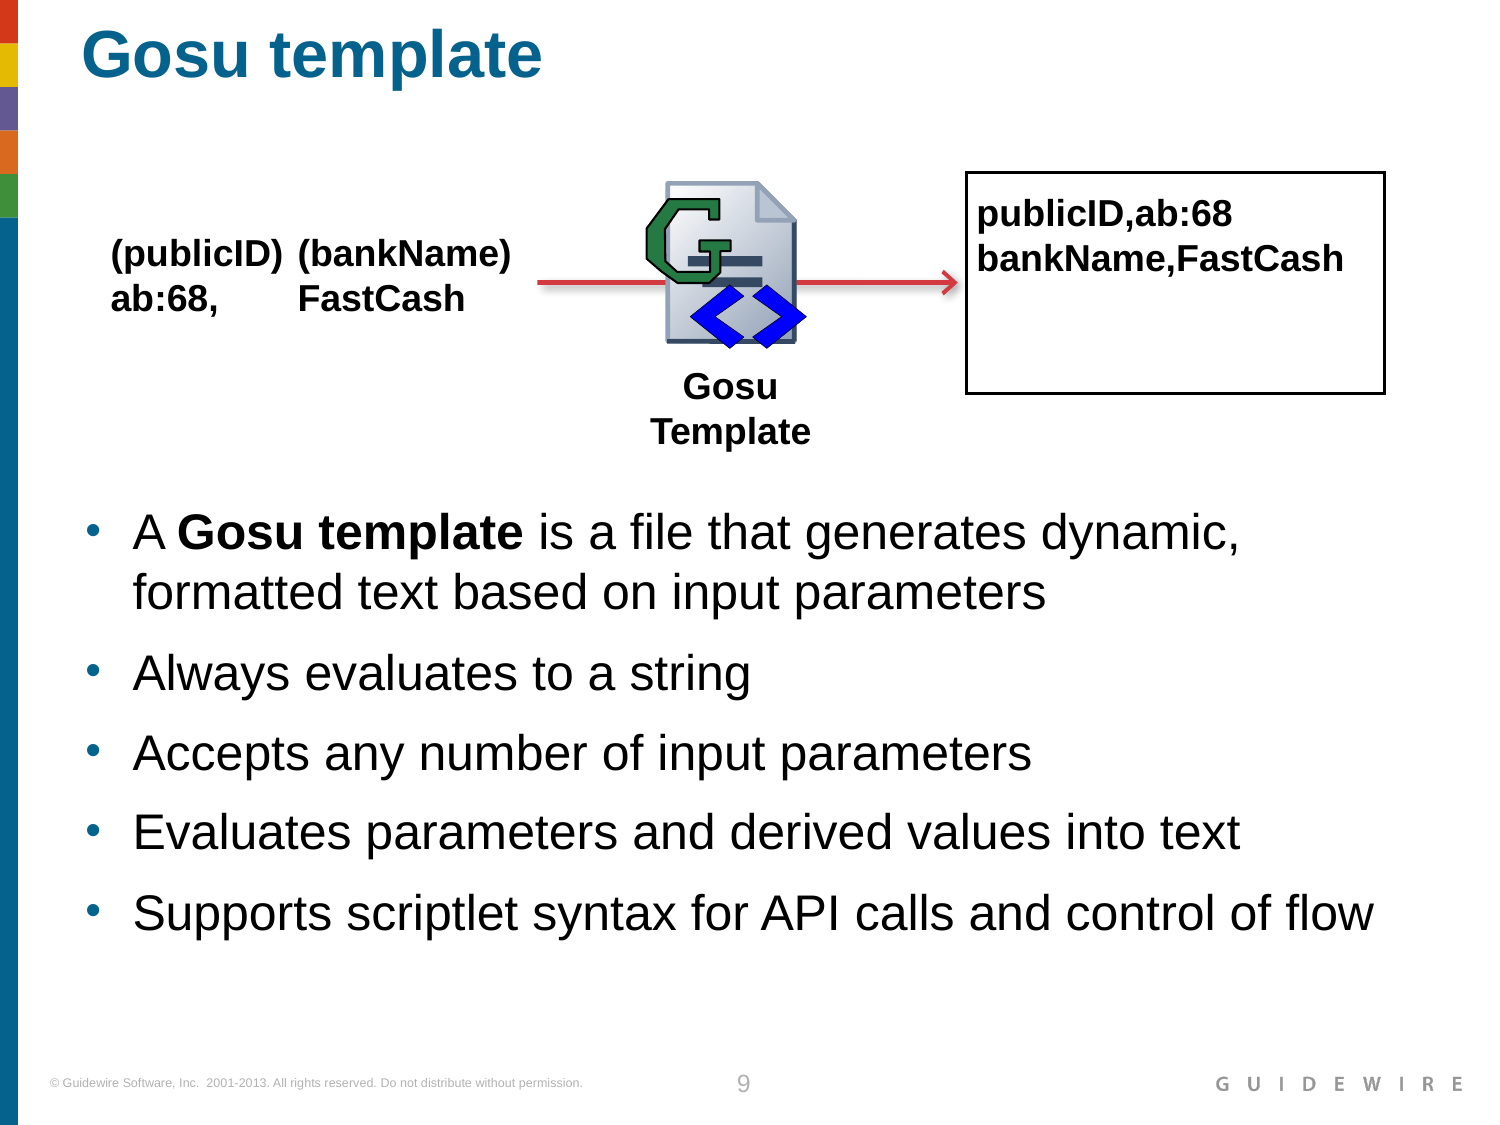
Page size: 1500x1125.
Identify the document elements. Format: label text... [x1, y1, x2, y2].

list A Gosu template is a file that generates dynamic, formatted text based on input parameters Always evaluates to a string Accepts any number of input parameters Evaluates parameters and derived values into text Supports scriptlet syntax for API calls and control of flow [85, 500, 1451, 1050]
text_box [966, 172, 1385, 394]
picture [1215, 1073, 1480, 1096]
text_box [646, 182, 807, 349]
text_box [816, 271, 958, 294]
text_box (publicID) (bankName) ab:68, FastCash [110, 229, 546, 320]
title Gosu template [81, 19, 1446, 142]
text_box Gosu Template [639, 362, 822, 453]
